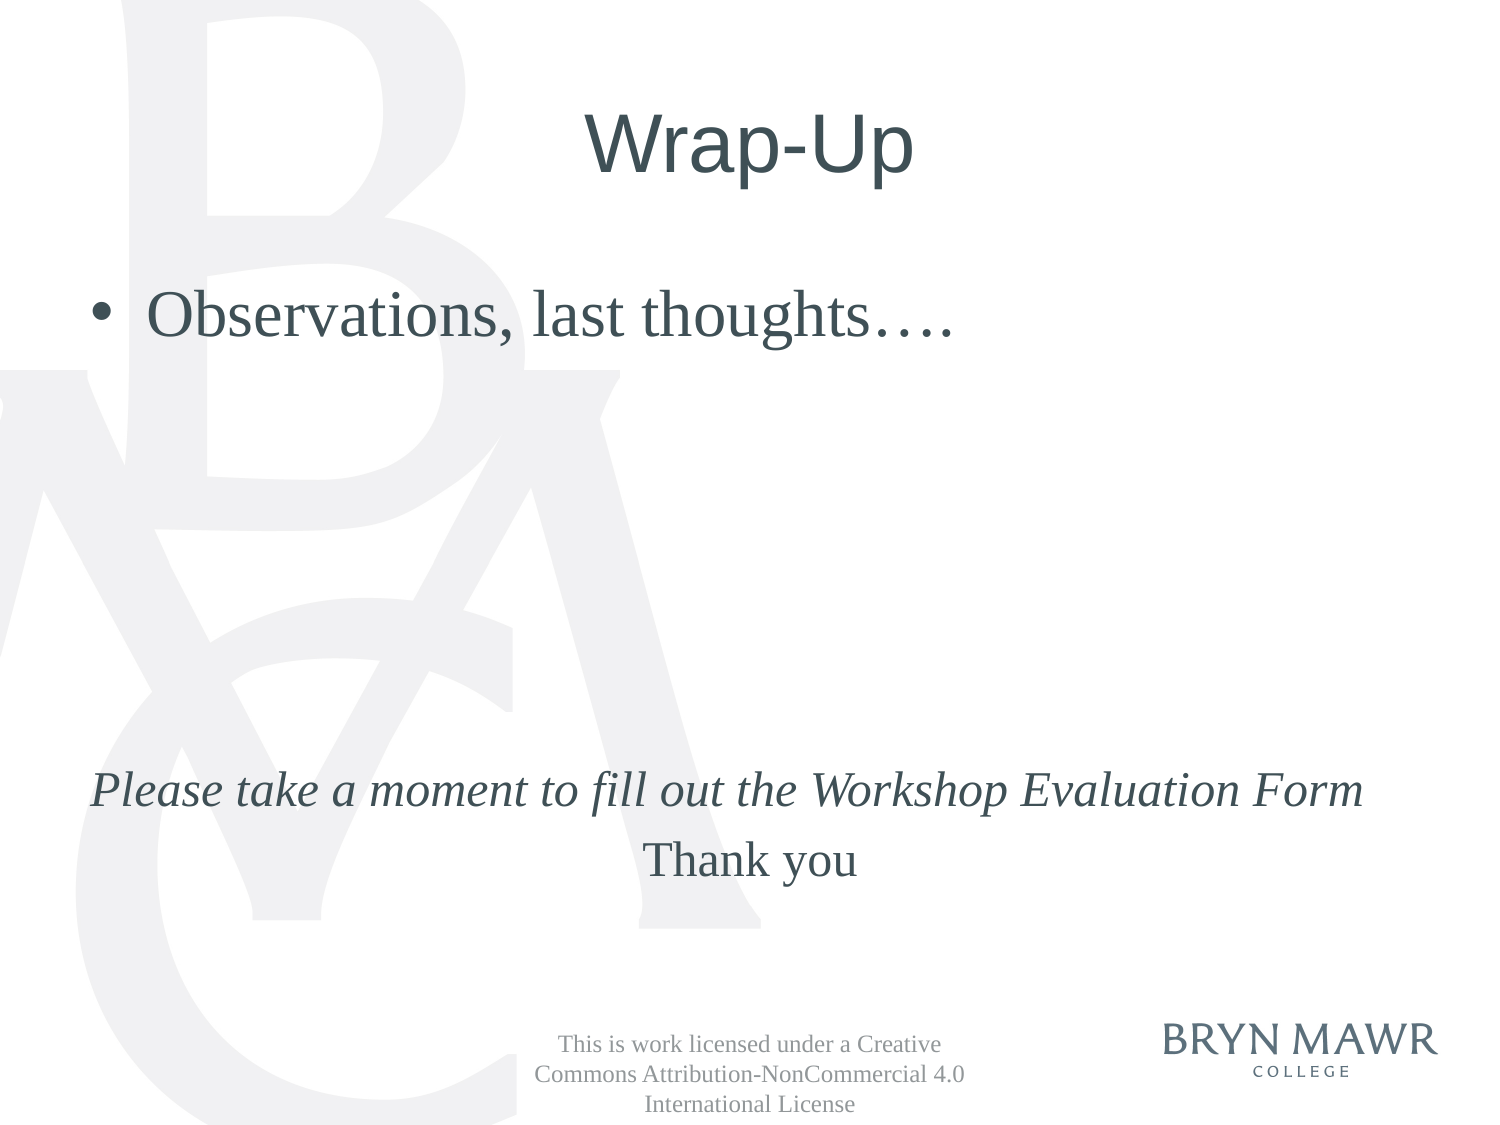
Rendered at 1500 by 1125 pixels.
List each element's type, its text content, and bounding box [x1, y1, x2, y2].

title Wrap-Up [75, 45, 1425, 233]
picture [0, 0, 1500, 1125]
list Observations, last thoughts…. Please take a moment to fill out the Workshop Evaluation Form Thank you [75, 262, 1425, 1005]
footer This is work licensed under a Creative Commons Attribution-NonCommercial 4.0 International License [512, 1042, 988, 1103]
